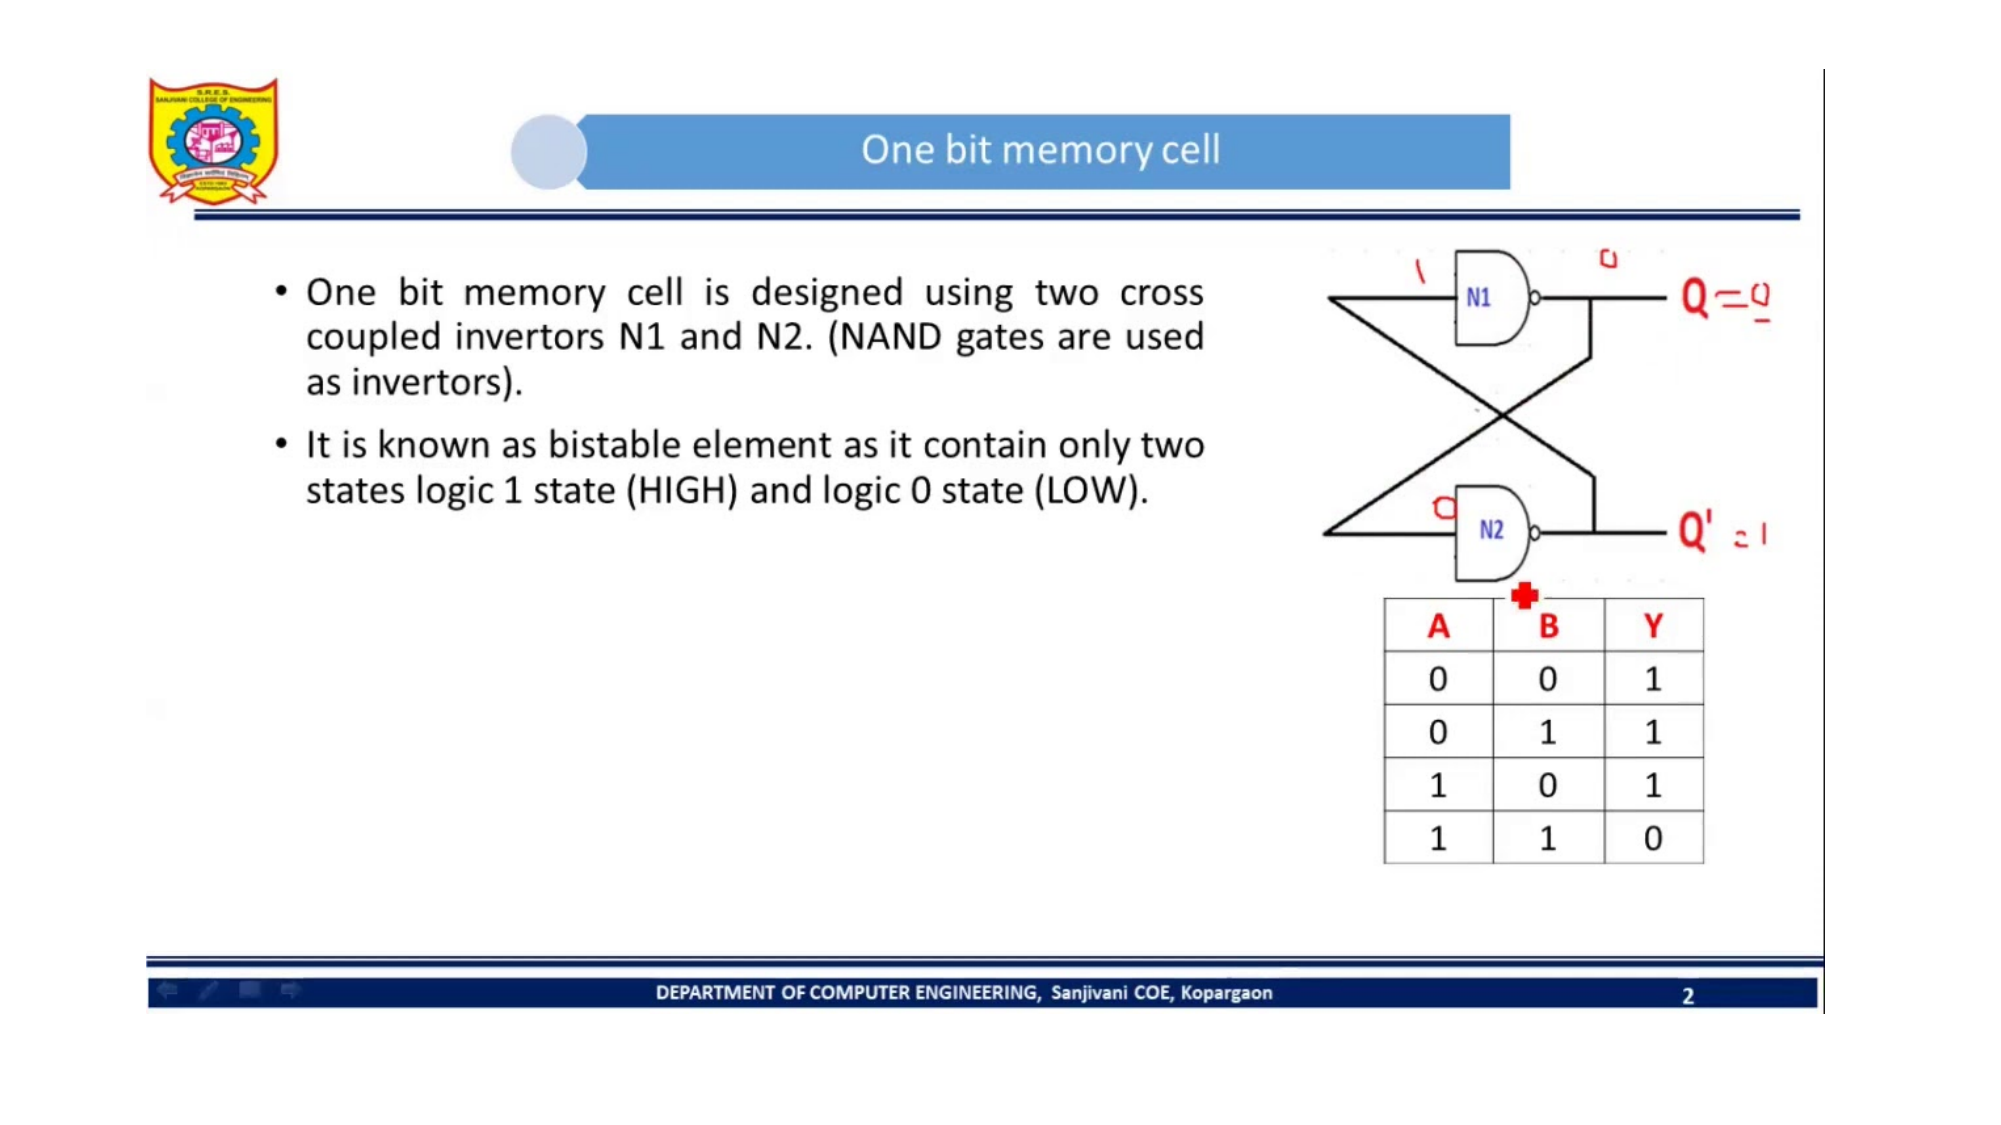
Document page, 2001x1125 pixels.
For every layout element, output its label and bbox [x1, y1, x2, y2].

list [146, 69, 1825, 1014]
